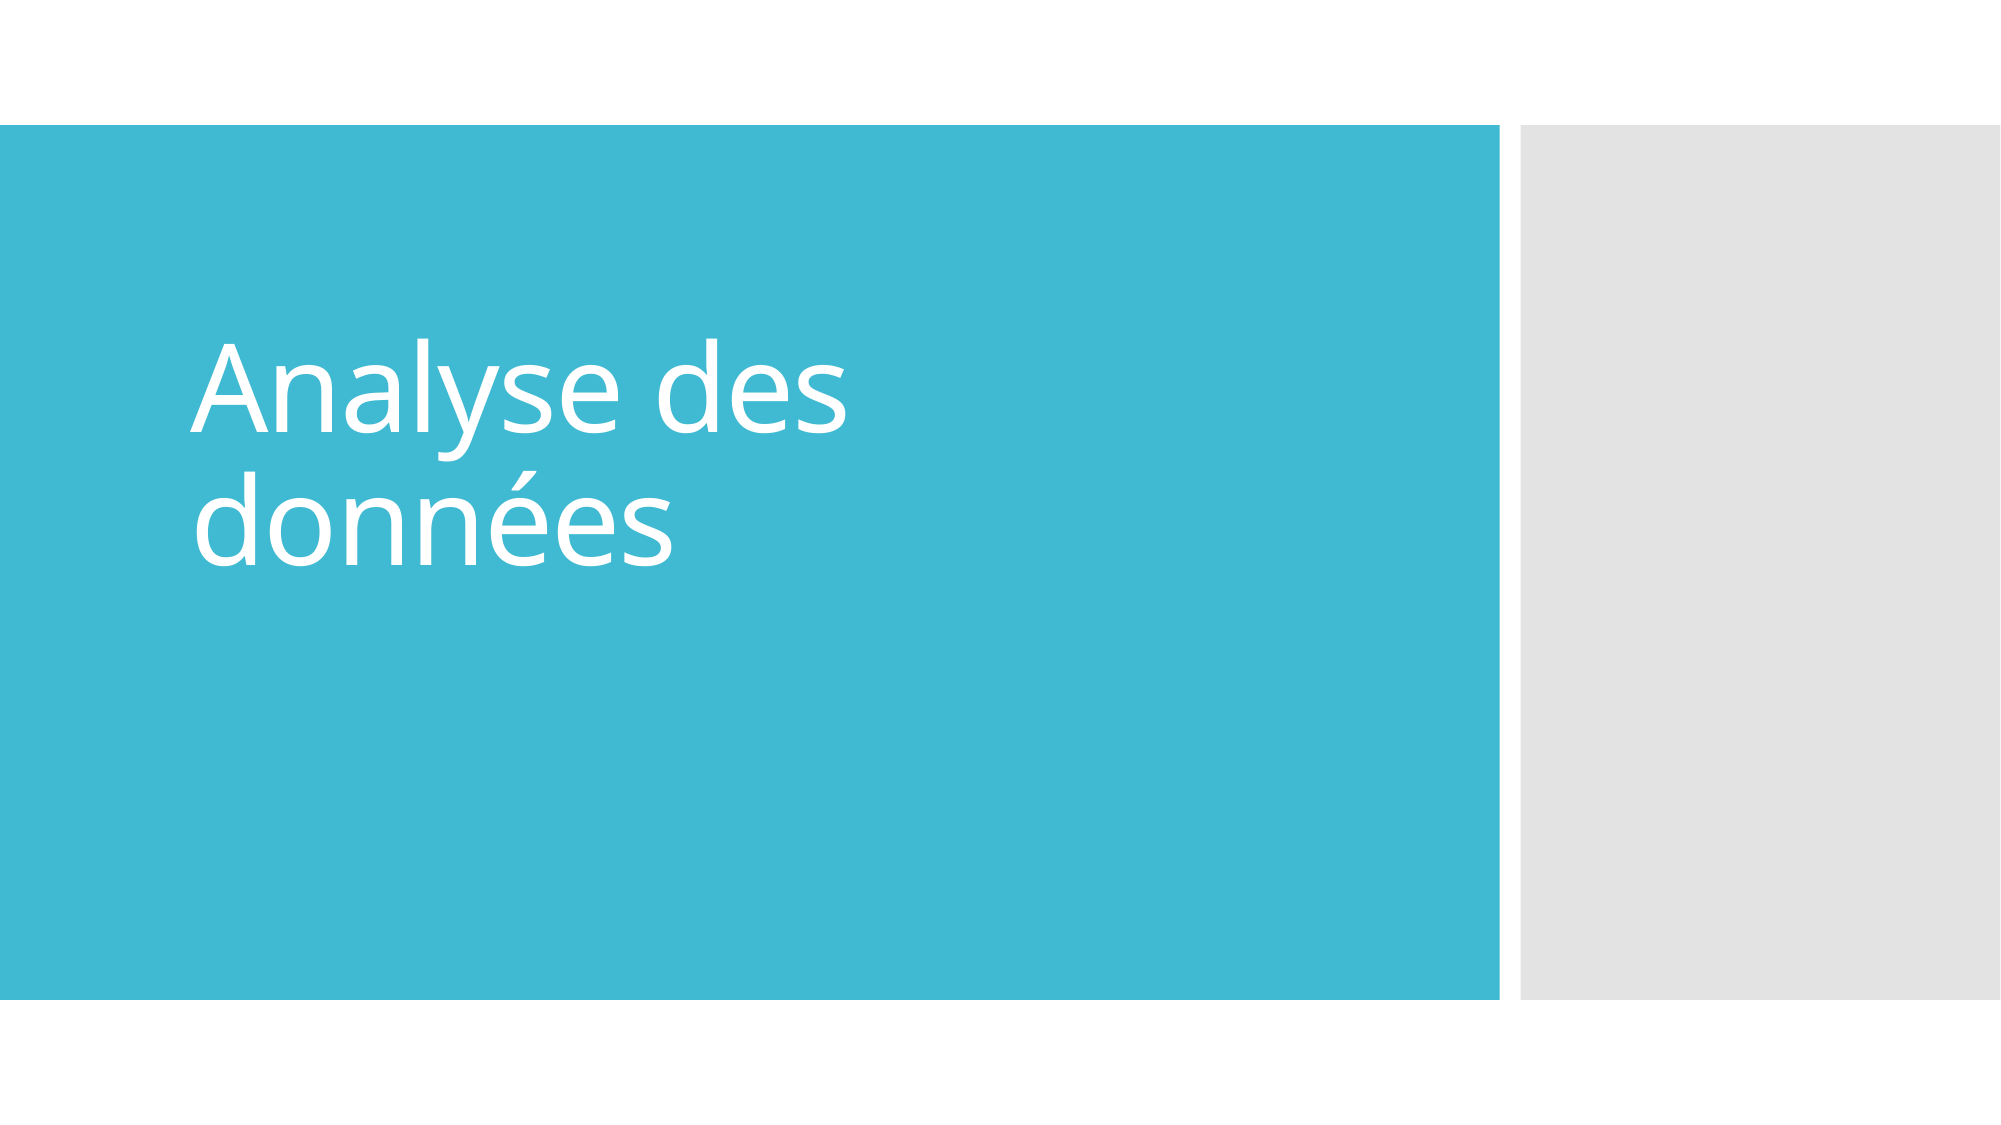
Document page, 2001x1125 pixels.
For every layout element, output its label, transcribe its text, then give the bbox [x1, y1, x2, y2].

title Analyse des données [175, 213, 1376, 747]
